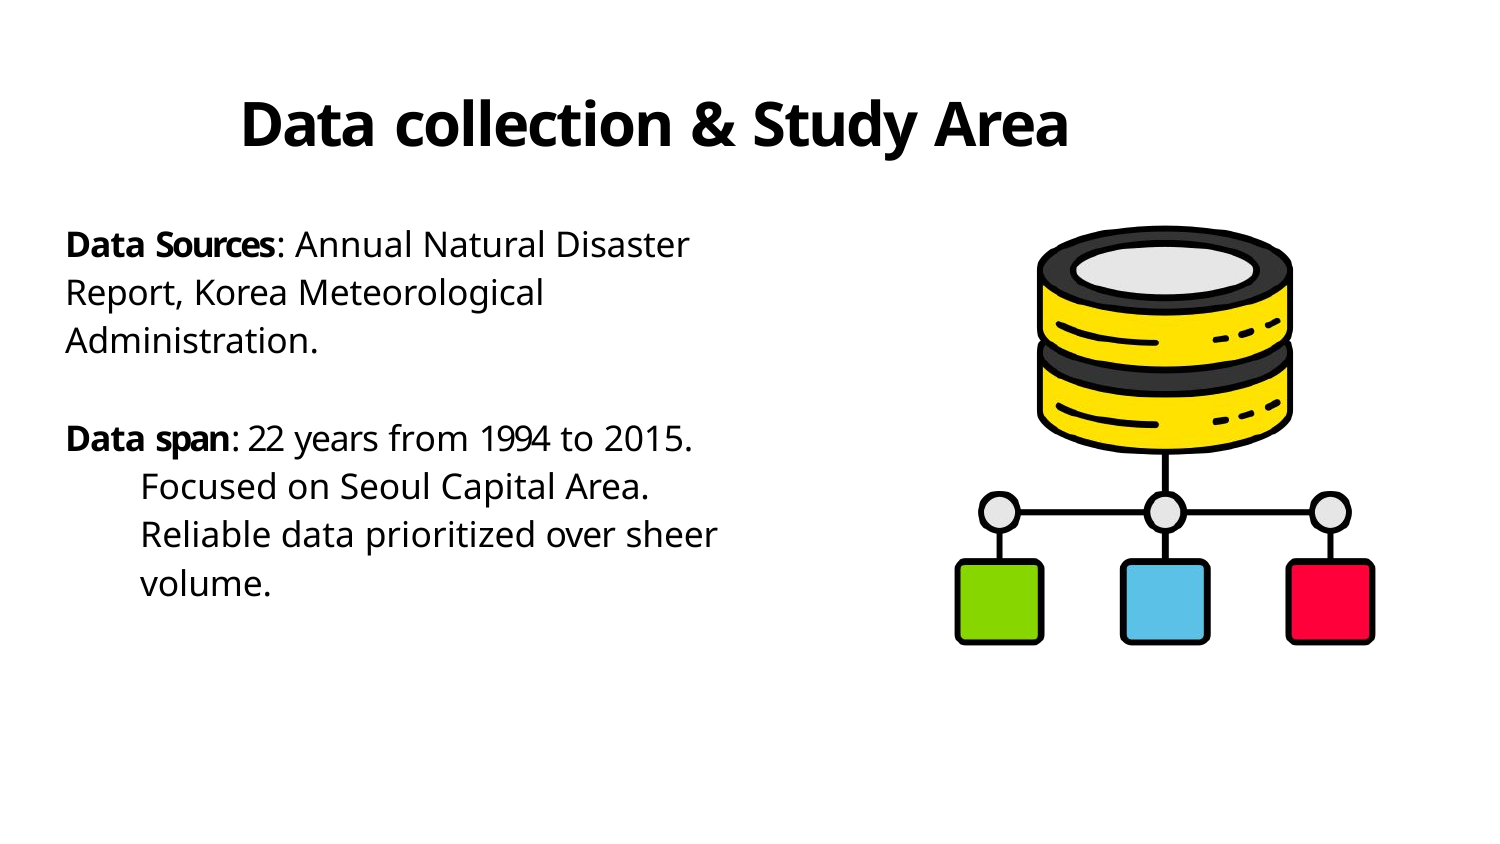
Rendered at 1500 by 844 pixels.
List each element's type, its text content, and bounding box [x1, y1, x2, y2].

title Data collection & Study Area [237, 82, 1162, 226]
text_box Data Sources: Annual Natural Disaster Report, Korea Meteorological Administration. Data span: 22 years from 1994 to 2015. Focused on Seoul Capital Area. Reliable data prioritized over sheer volume. [63, 213, 756, 604]
picture [921, 191, 1408, 678]
